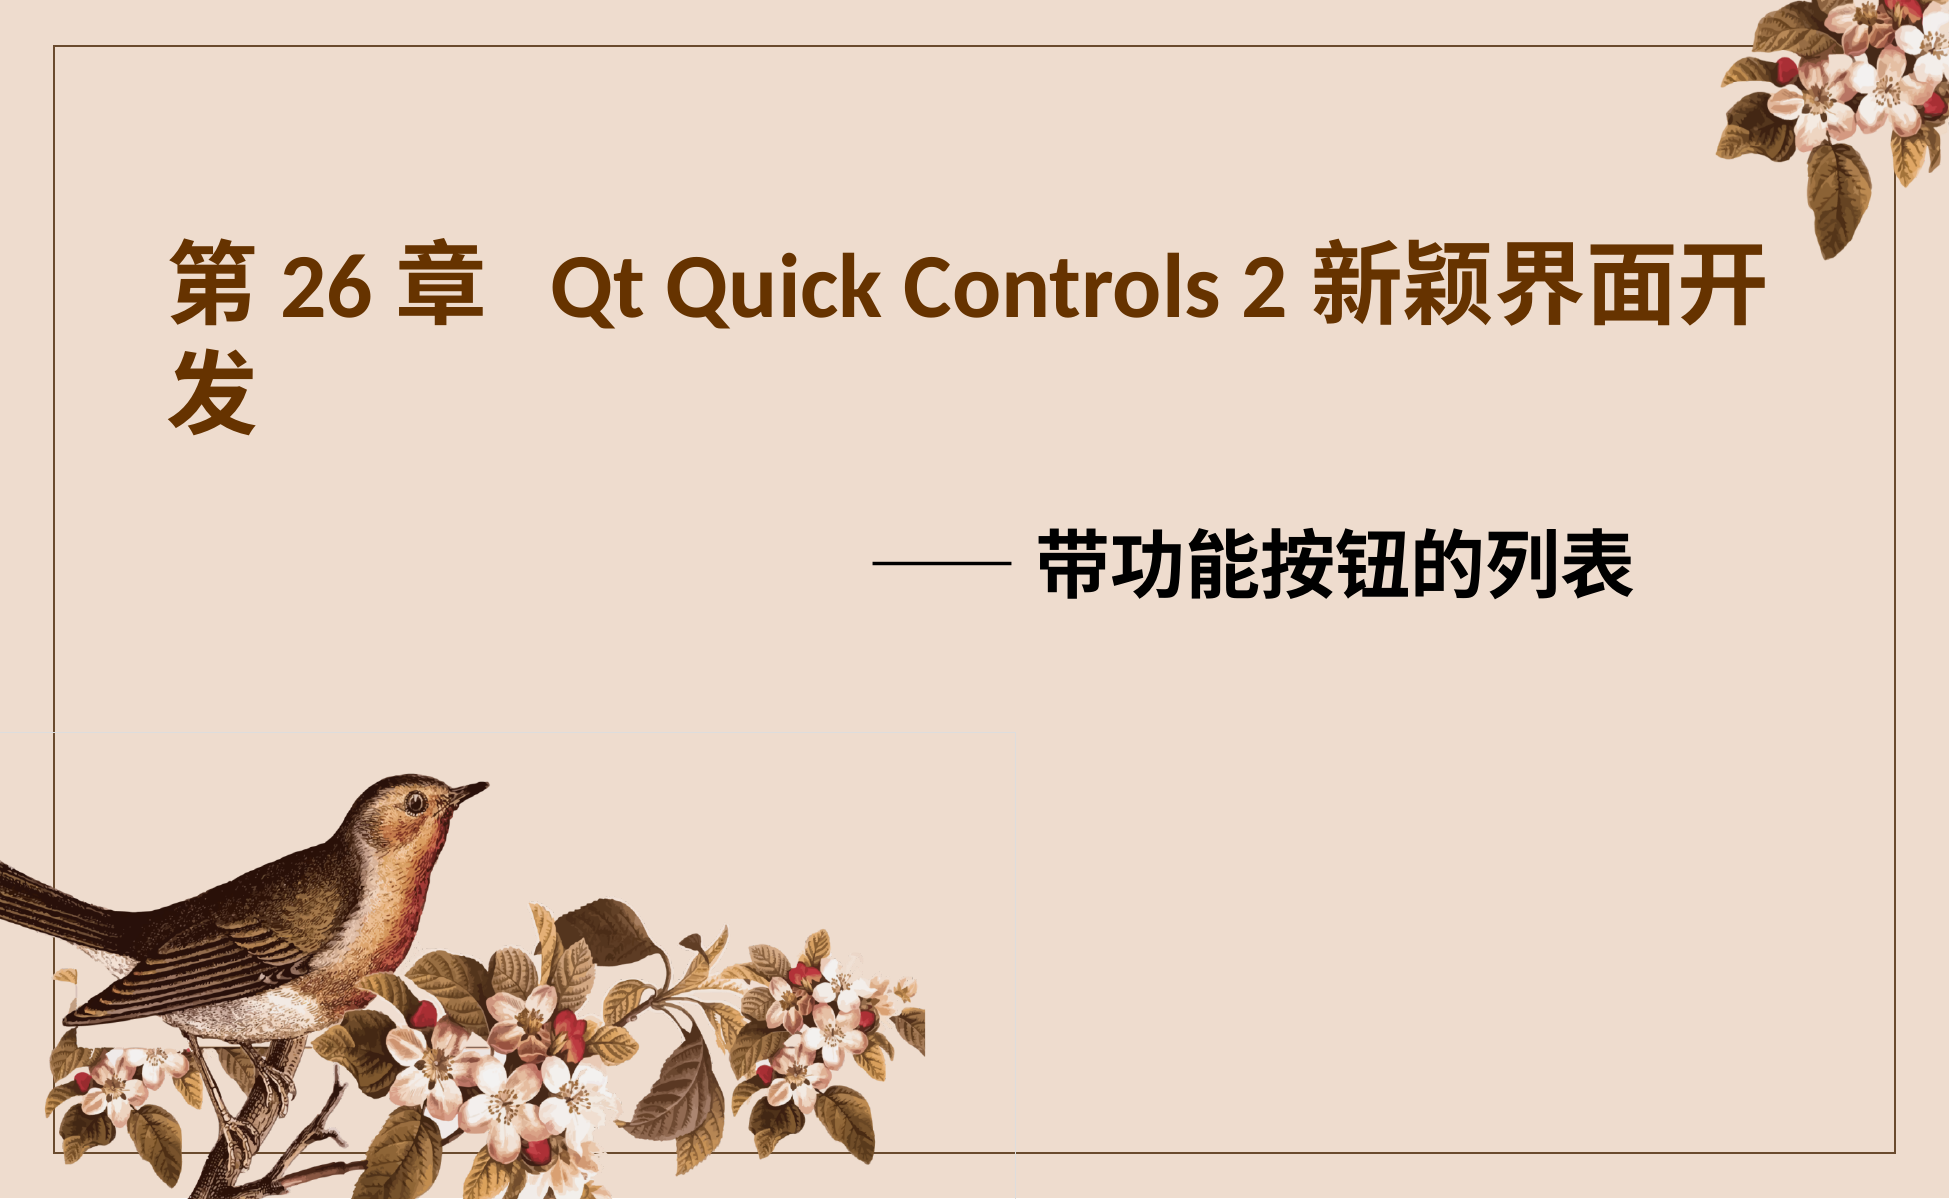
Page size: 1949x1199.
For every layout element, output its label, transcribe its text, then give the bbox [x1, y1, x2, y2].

text_box ——带功能按钮的列表 [853, 510, 1777, 616]
picture [0, 733, 1015, 1199]
picture [1654, 0, 1949, 306]
text_box 第26章 Qt Quick Controls 2新颖界面开发 [151, 218, 1830, 453]
